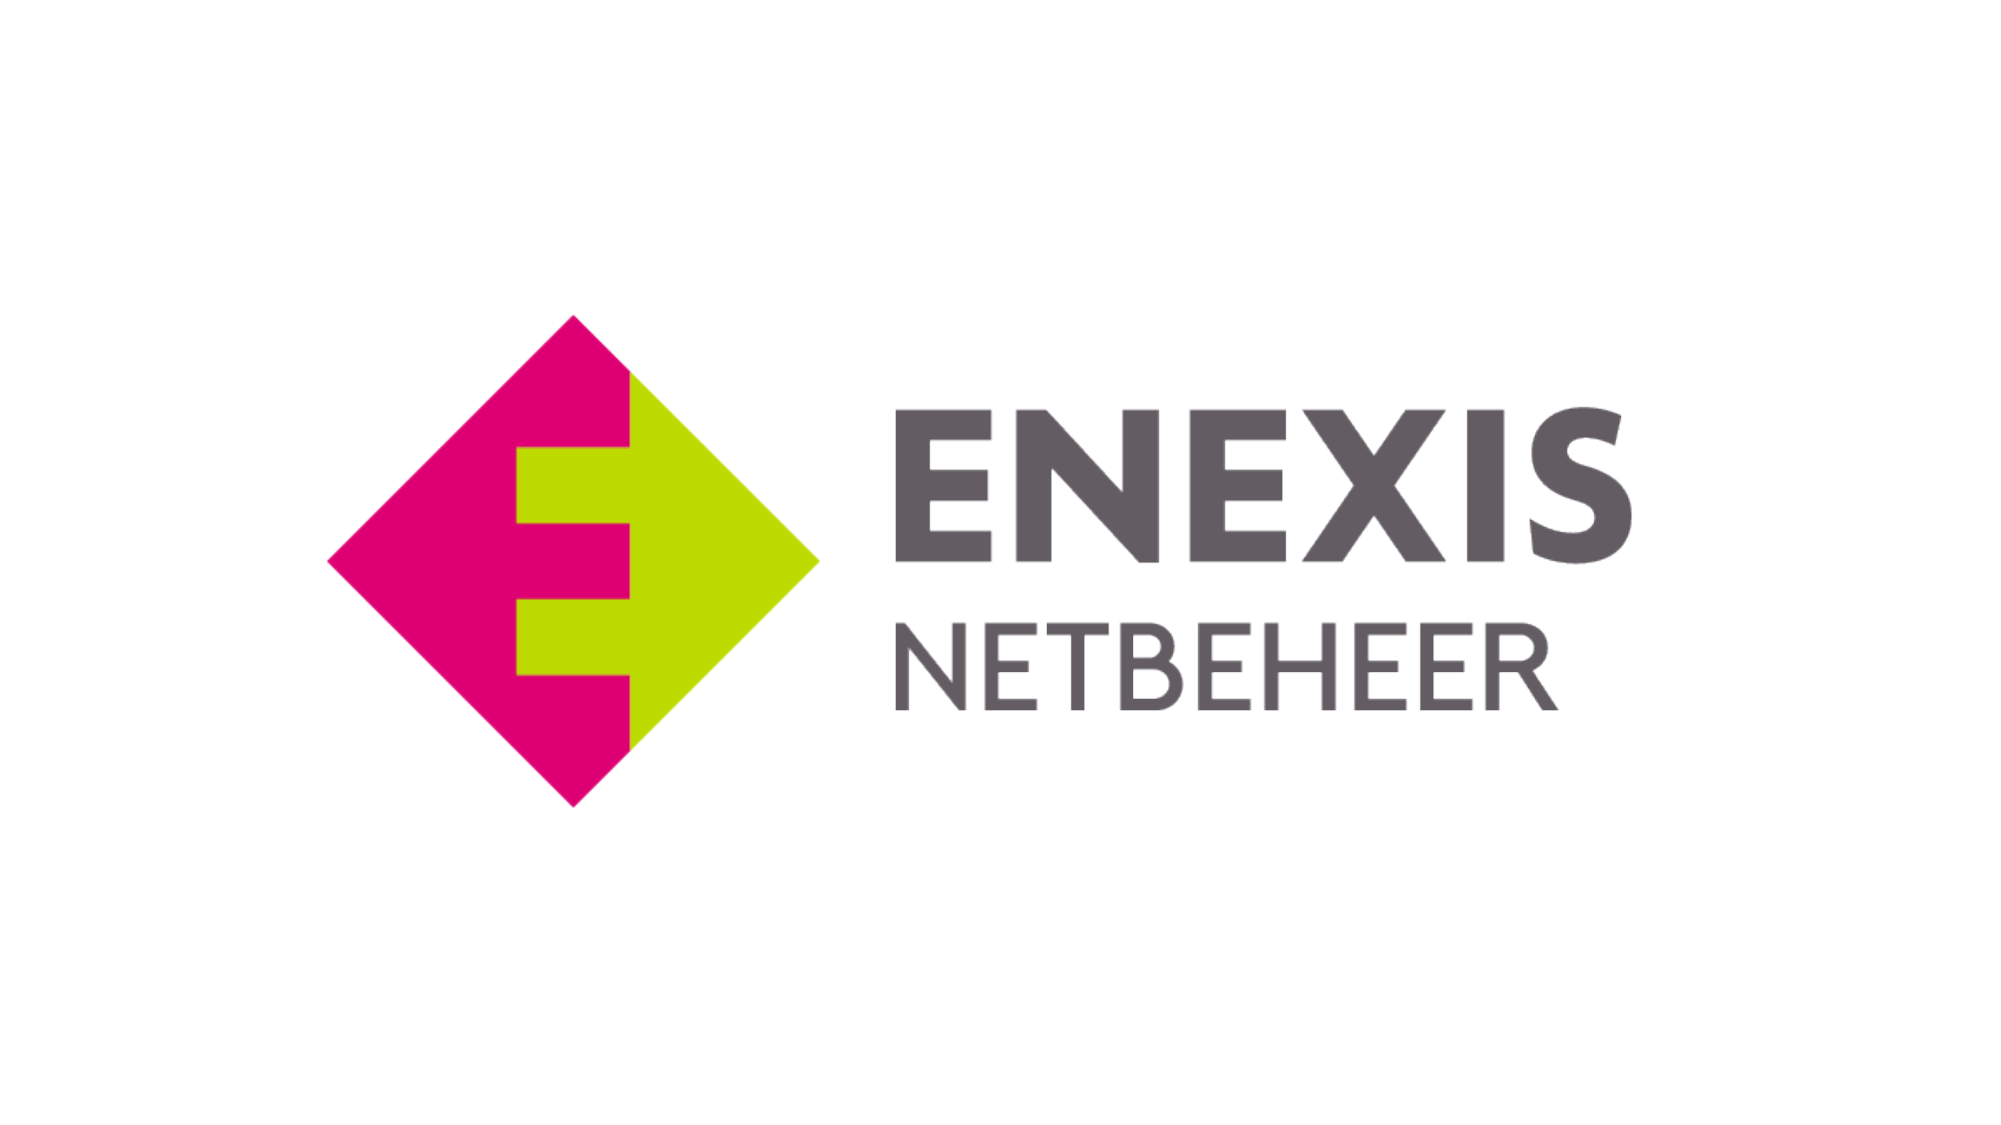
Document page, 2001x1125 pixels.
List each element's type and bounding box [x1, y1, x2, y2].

picture [175, 164, 1825, 961]
